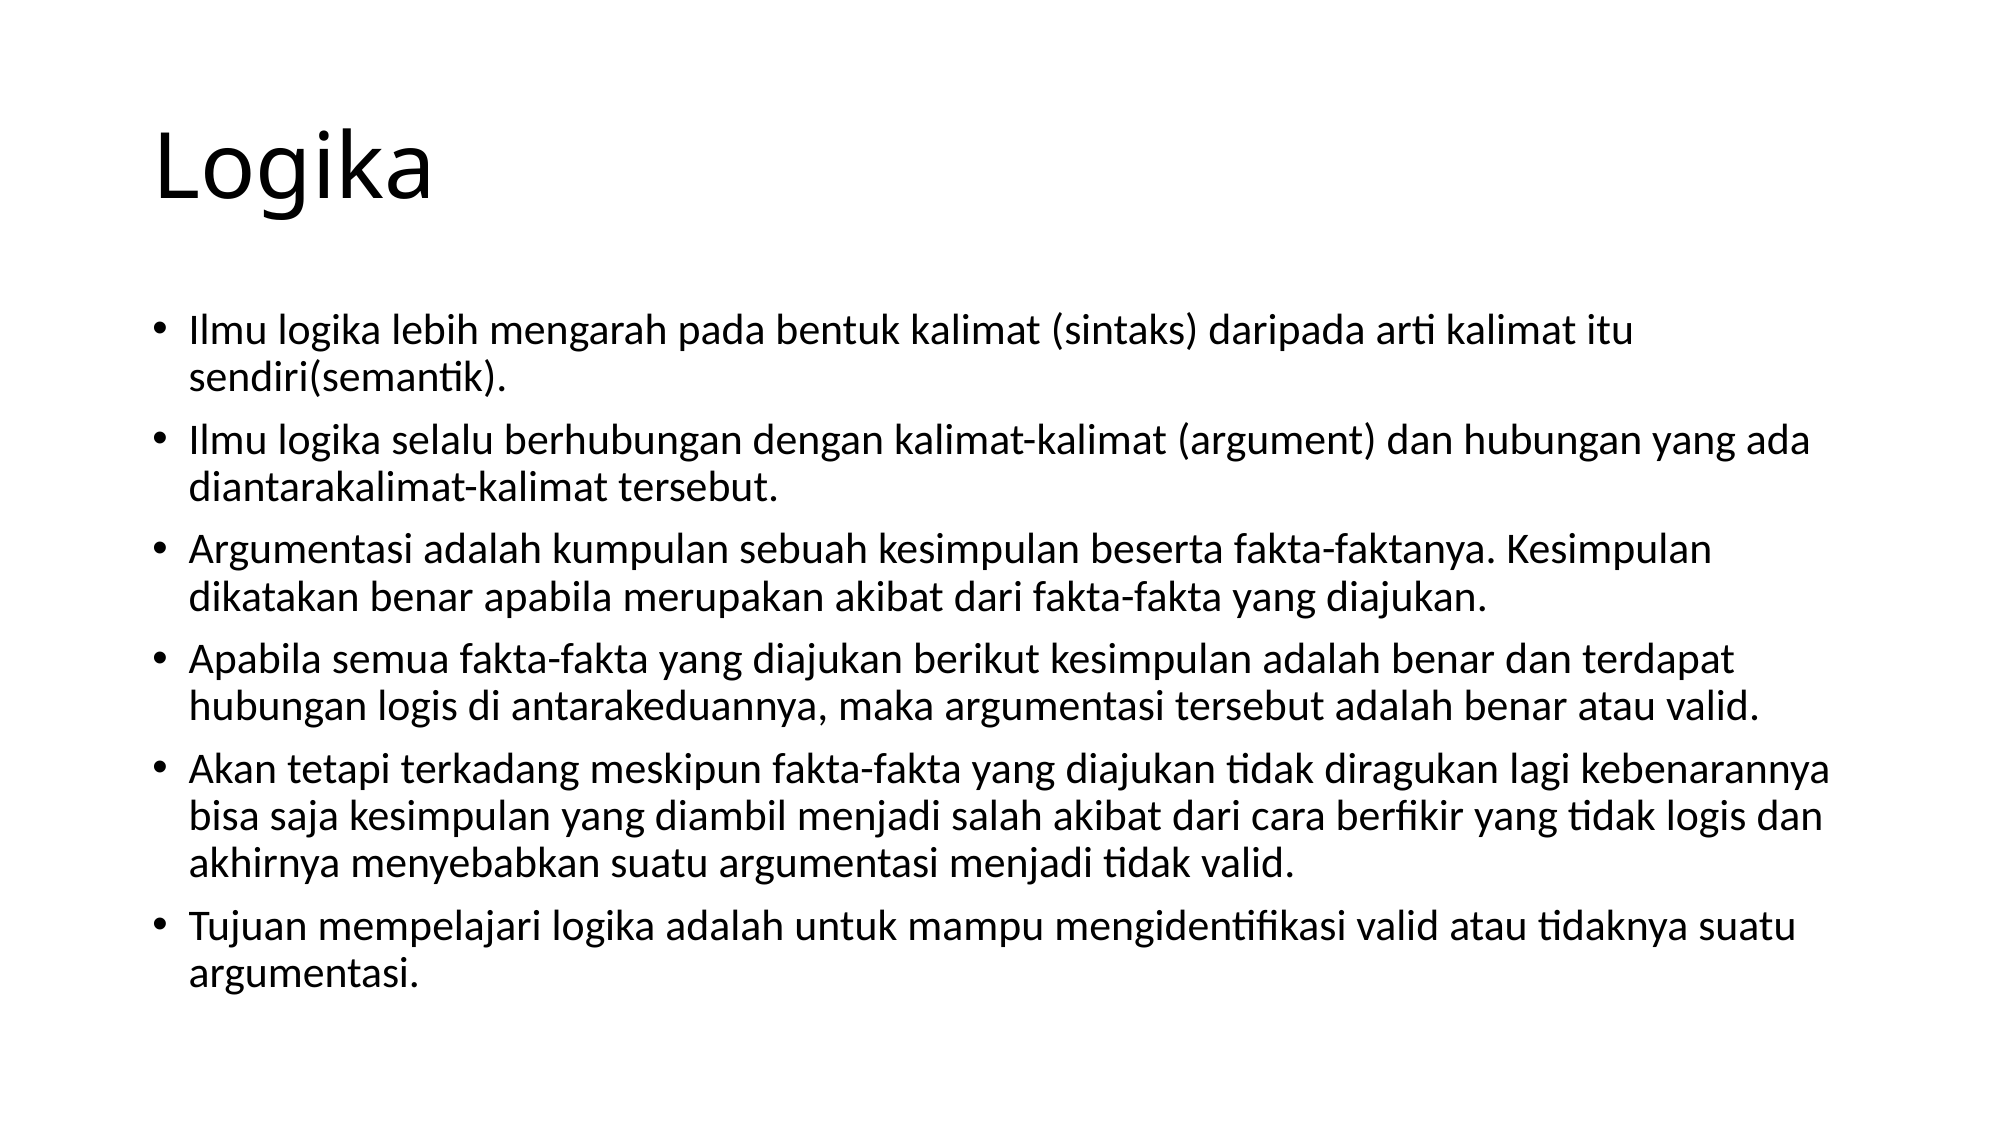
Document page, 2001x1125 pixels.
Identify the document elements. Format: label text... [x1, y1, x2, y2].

title Logika [137, 59, 1863, 278]
list Ilmu logika lebih mengarah pada bentuk kalimat (sintaks) daripada arti kalimat itu sendiri(semantik). Ilmu logika selalu berhubungan dengan kalimat-kalimat (argument) dan hubungan yang ada diantarakalimat-kalimat tersebut. Argumentasi adalah kumpulan sebuah kesimpulan beserta fakta-faktanya. Kesimpulan dikatakan benar apabila merupakan akibat dari fakta-fakta yang diajukan. Apabila semua fakta-fakta yang diajukan berikut kesimpulan adalah benar dan terdapat hubungan logis di antarakeduannya, maka argumentasi tersebut adalah benar atau valid. Akan tetapi terkadang meskipun fakta-fakta yang diajukan tidak diragukan lagi kebenarannya bisa saja kesimpulan yang diambil menjadi salah akibat dari cara berfikir yang tidak logis dan akhirnya menyebabkan suatu argumentasi menjadi tidak valid. Tujuan mempelajari logika adalah untuk mampu mengidentifikasi valid atau tidaknya suatu argumentasi. [137, 299, 1863, 1014]
